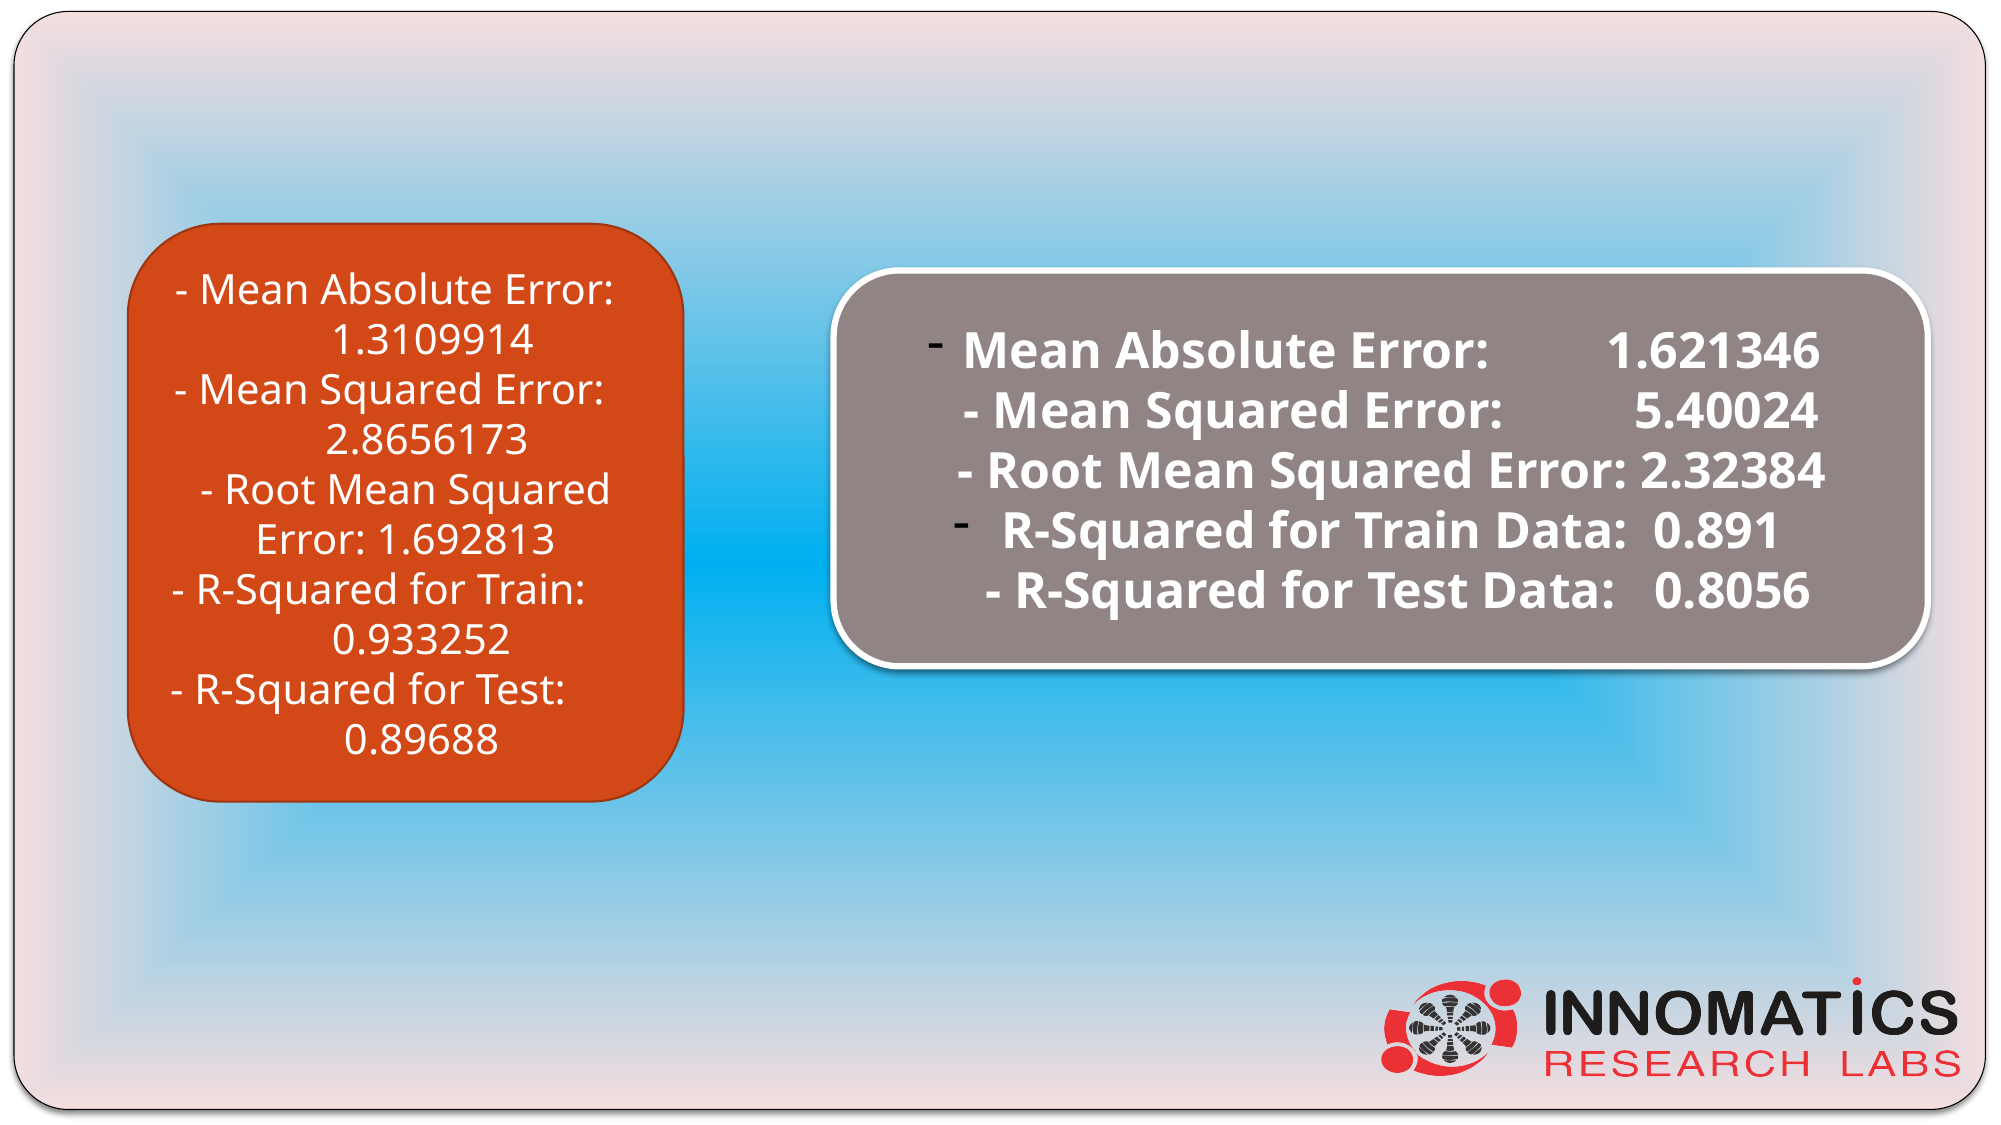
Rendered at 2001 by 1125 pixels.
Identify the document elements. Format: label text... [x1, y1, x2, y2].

title [137, 59, 1863, 967]
text_box Mean Absolute Error: 1.621346 - Mean Squared Error: 5.40024 - Root Mean Squared Error: 2.32384 R-Squared for Train Data: 0.891 - R-Squared for Test Data: 0.8056 [830, 267, 1931, 670]
text_box - Mean Absolute Error: 1.3109914 - Mean Squared Error: 2.8656173 - Root Mean Squared Error: 1.692813 - R-Squared for Train: 0.933252 - R-Squared for Test: 0.89688 [126, 222, 685, 803]
picture [1381, 977, 1960, 1077]
